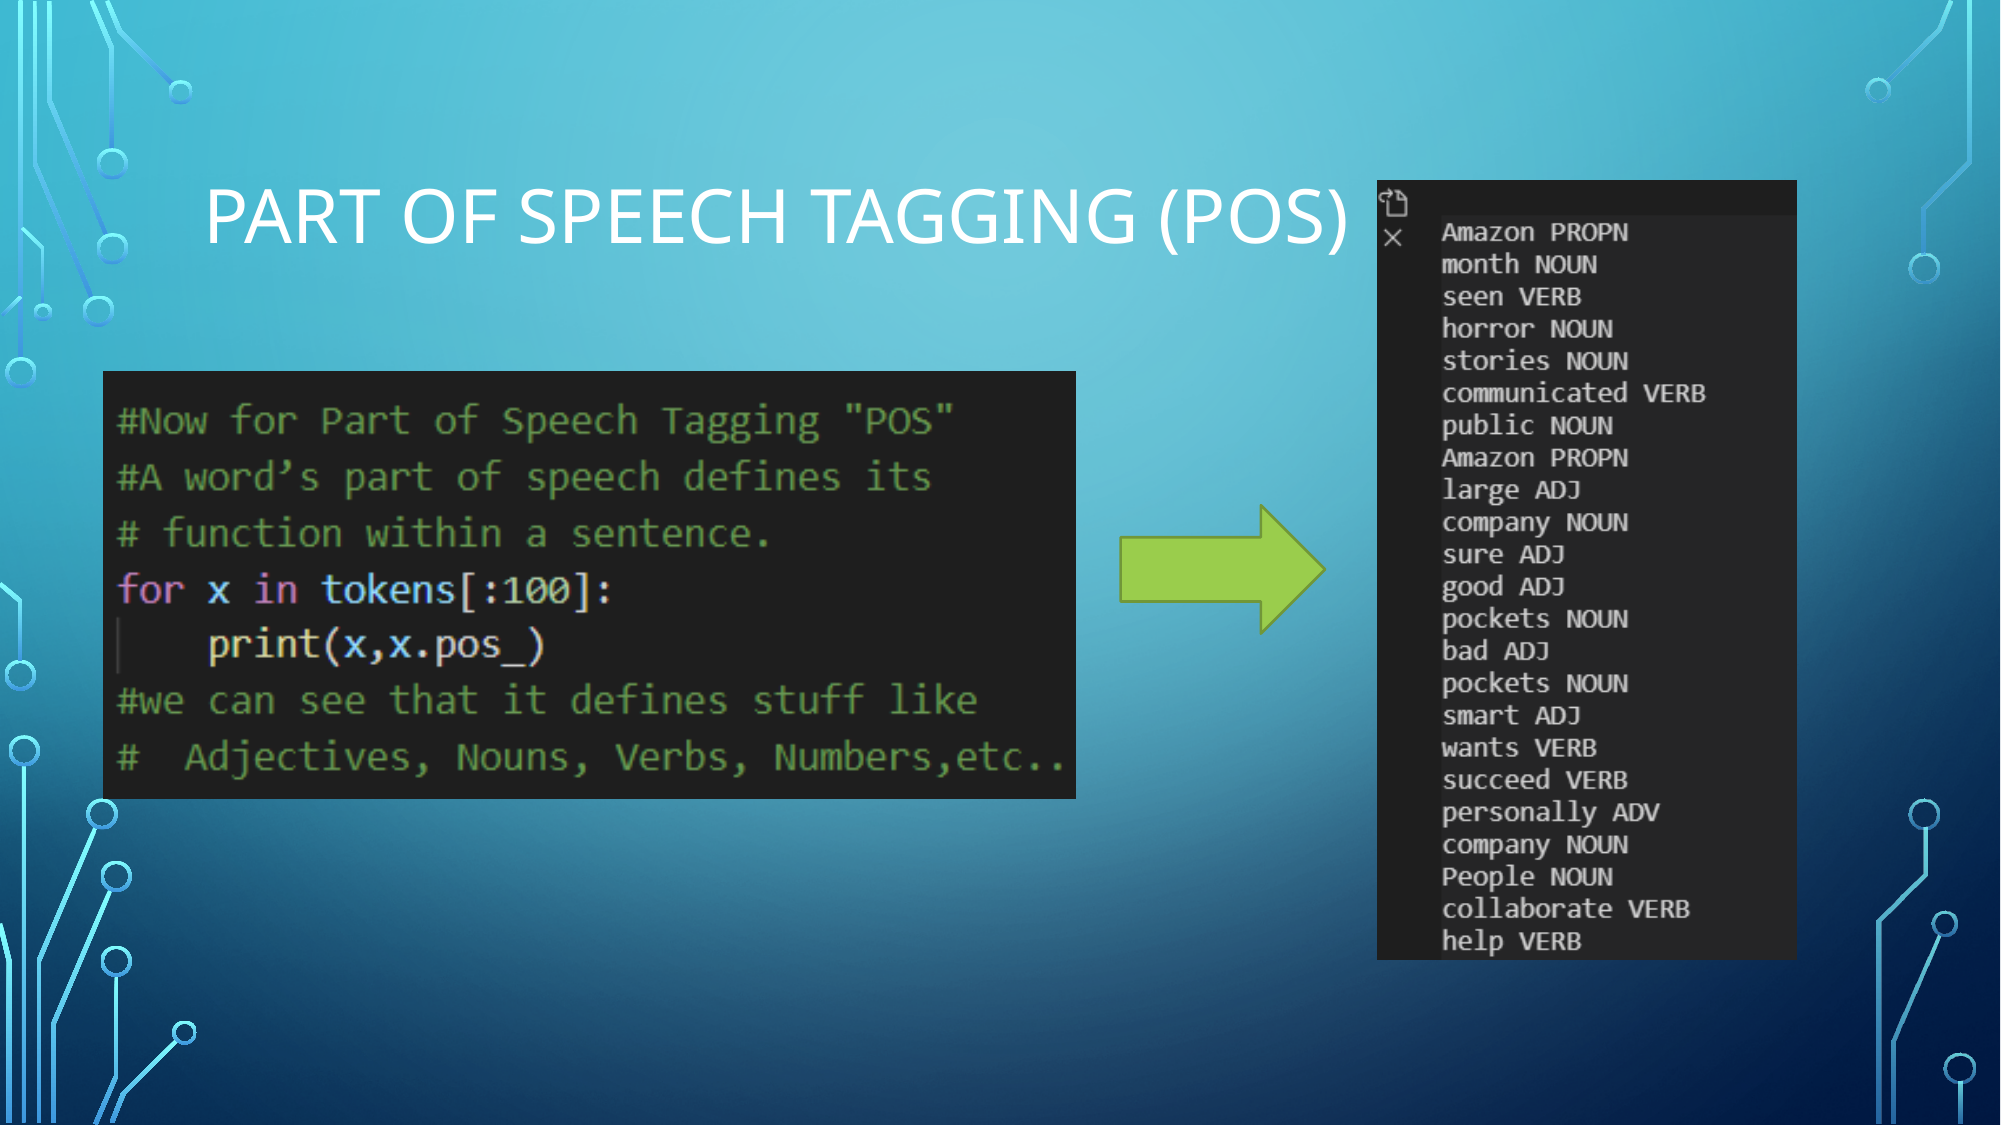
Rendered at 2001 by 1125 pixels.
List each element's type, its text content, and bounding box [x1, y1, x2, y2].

picture [1377, 180, 1797, 960]
picture [103, 370, 1076, 799]
title Part of speech tagging (POS) [188, 98, 1814, 341]
text_box [1119, 504, 1327, 635]
